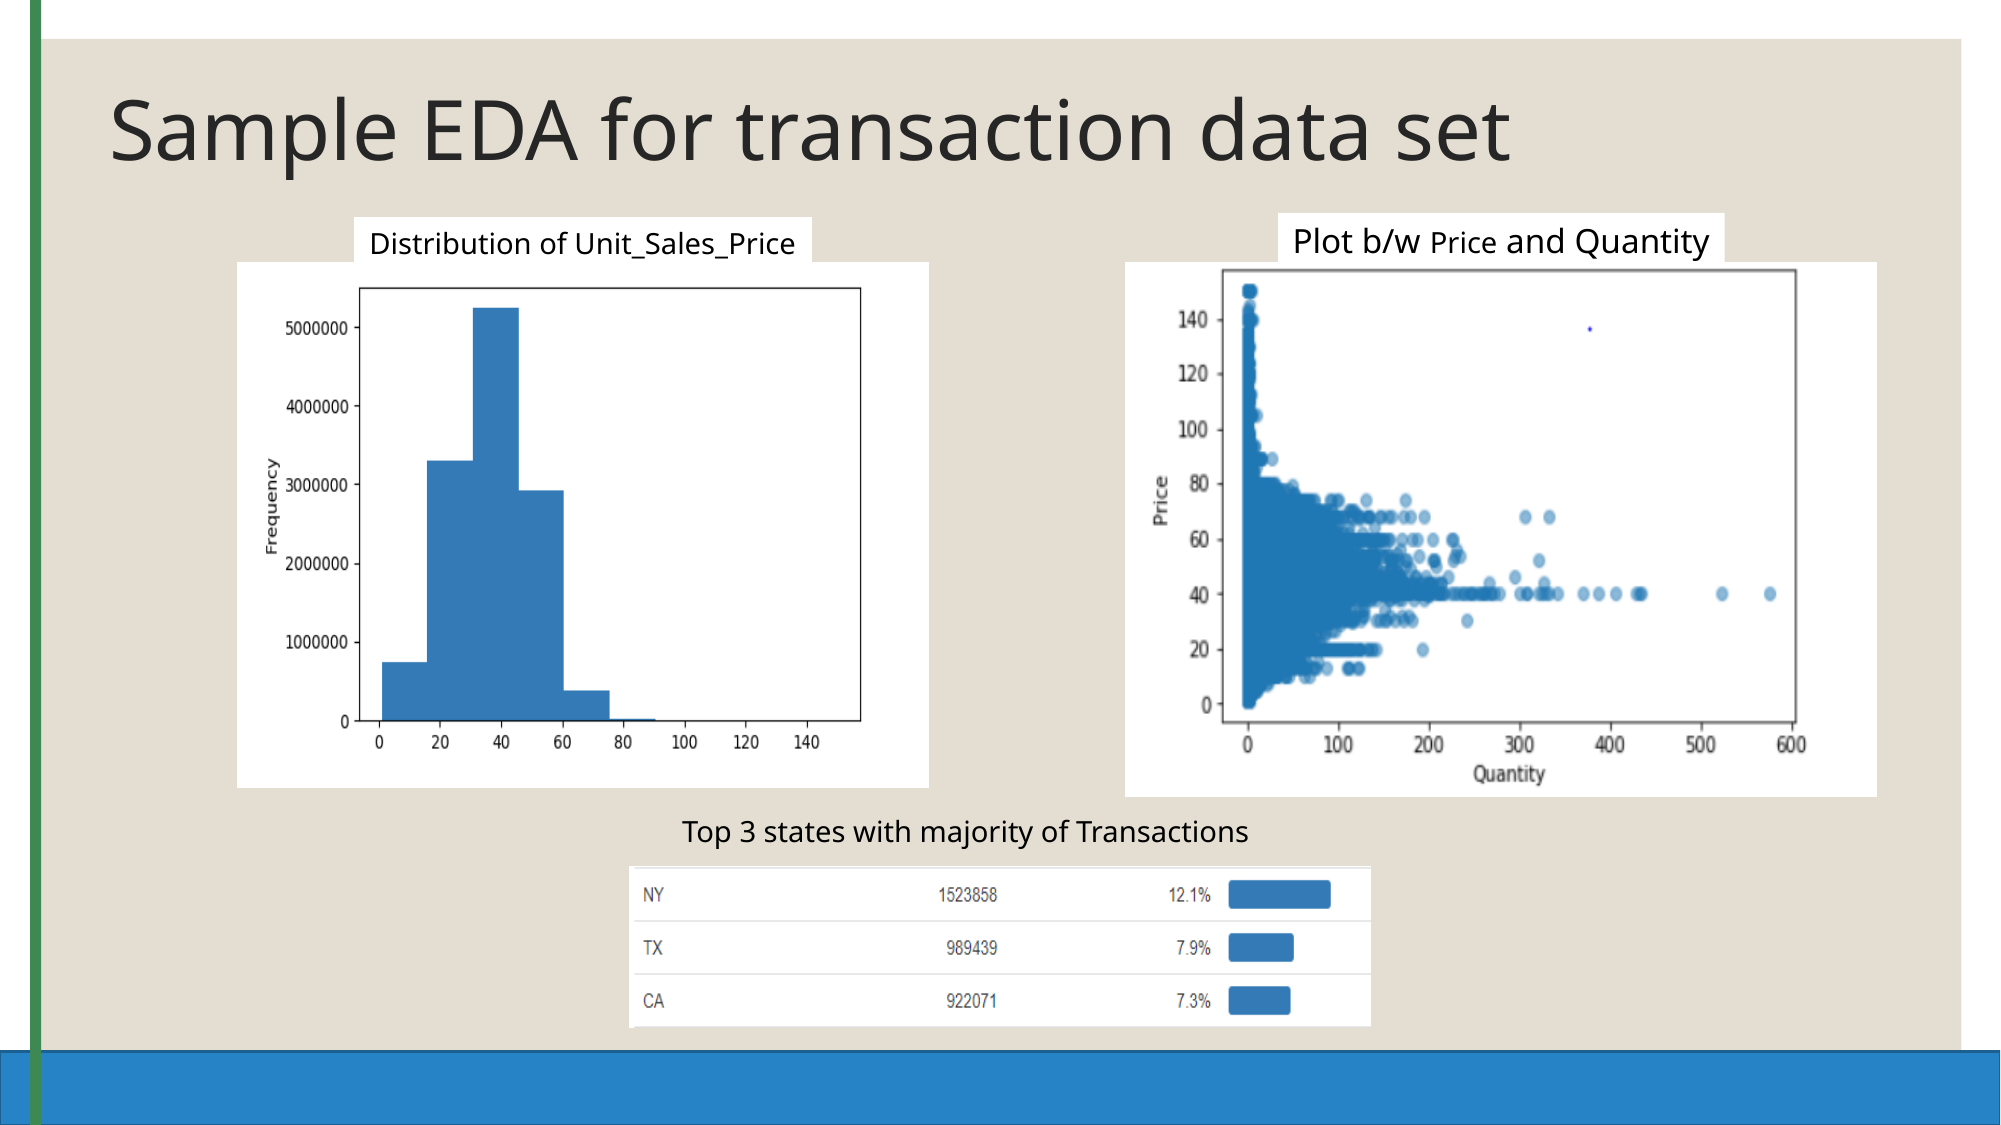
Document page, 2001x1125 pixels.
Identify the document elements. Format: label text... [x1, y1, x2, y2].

text_box Distribution of Unit_Sales_Price [354, 217, 812, 259]
text_box Sample EDA for transaction data set [94, 81, 1832, 187]
text_box Top 3 states with majority of Transactions [667, 806, 1265, 856]
text_box Plot b/w Price and Quantity [1278, 212, 1725, 258]
picture [237, 262, 929, 788]
picture [1125, 262, 1877, 797]
picture [629, 866, 1371, 1028]
